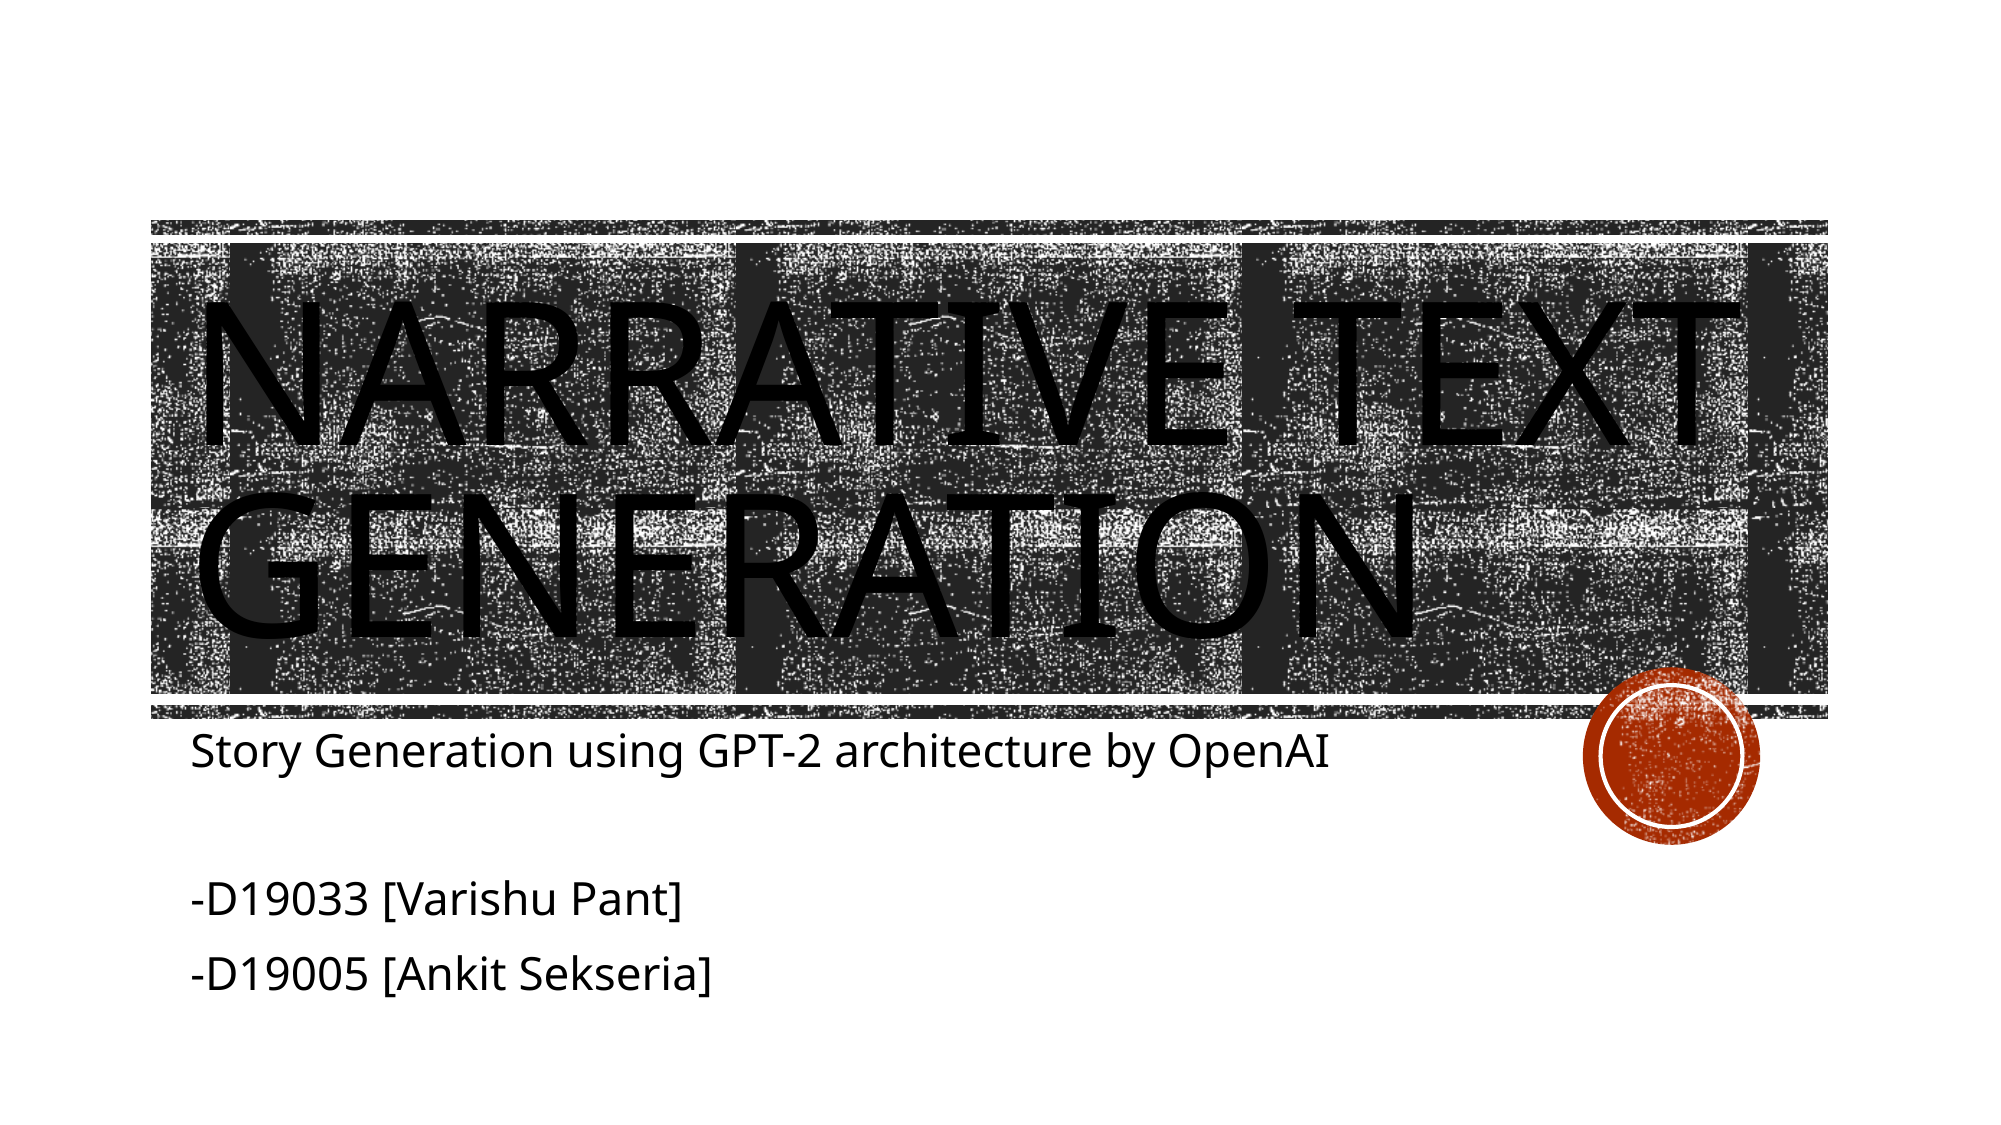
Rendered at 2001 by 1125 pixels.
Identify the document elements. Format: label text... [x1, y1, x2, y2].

subtitle Story Generation using GPT-2 architecture by OpenAI -D19033 [Varishu Pant] -D19005 [Ankit Sekseria] [175, 720, 1811, 1067]
title Narrative text generation [172, 234, 1808, 733]
